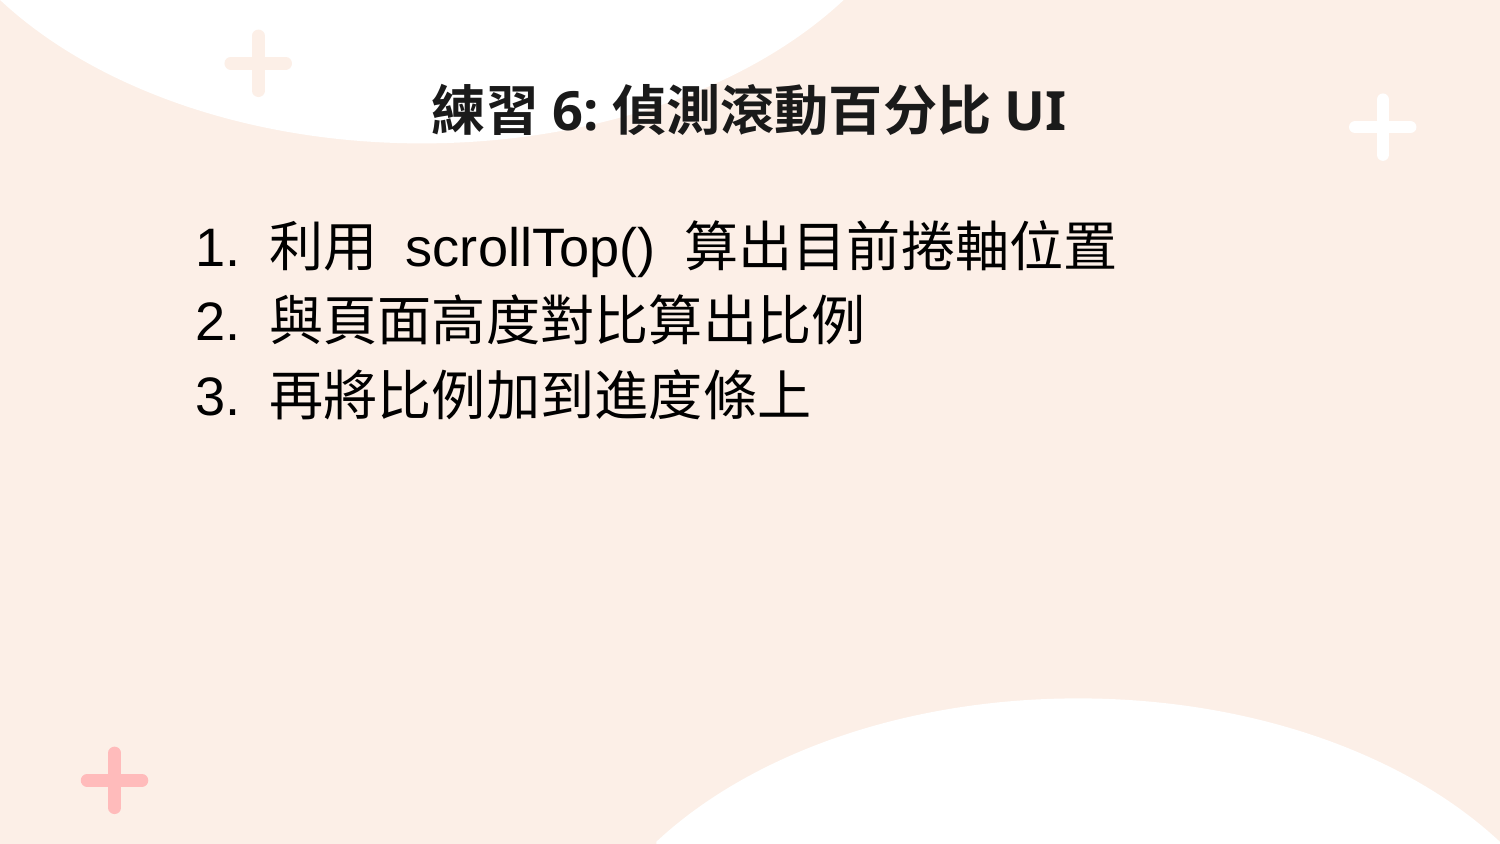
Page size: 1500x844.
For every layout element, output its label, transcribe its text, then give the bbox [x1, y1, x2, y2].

list 1. 利用 scrollTop() 算出目前捲軸位置 2. 與頁面高度對比算出比例 3. 再將比例加到進度條上 [195, 172, 1420, 793]
title 練習6:偵測滾動百分比UI [115, 67, 1383, 163]
